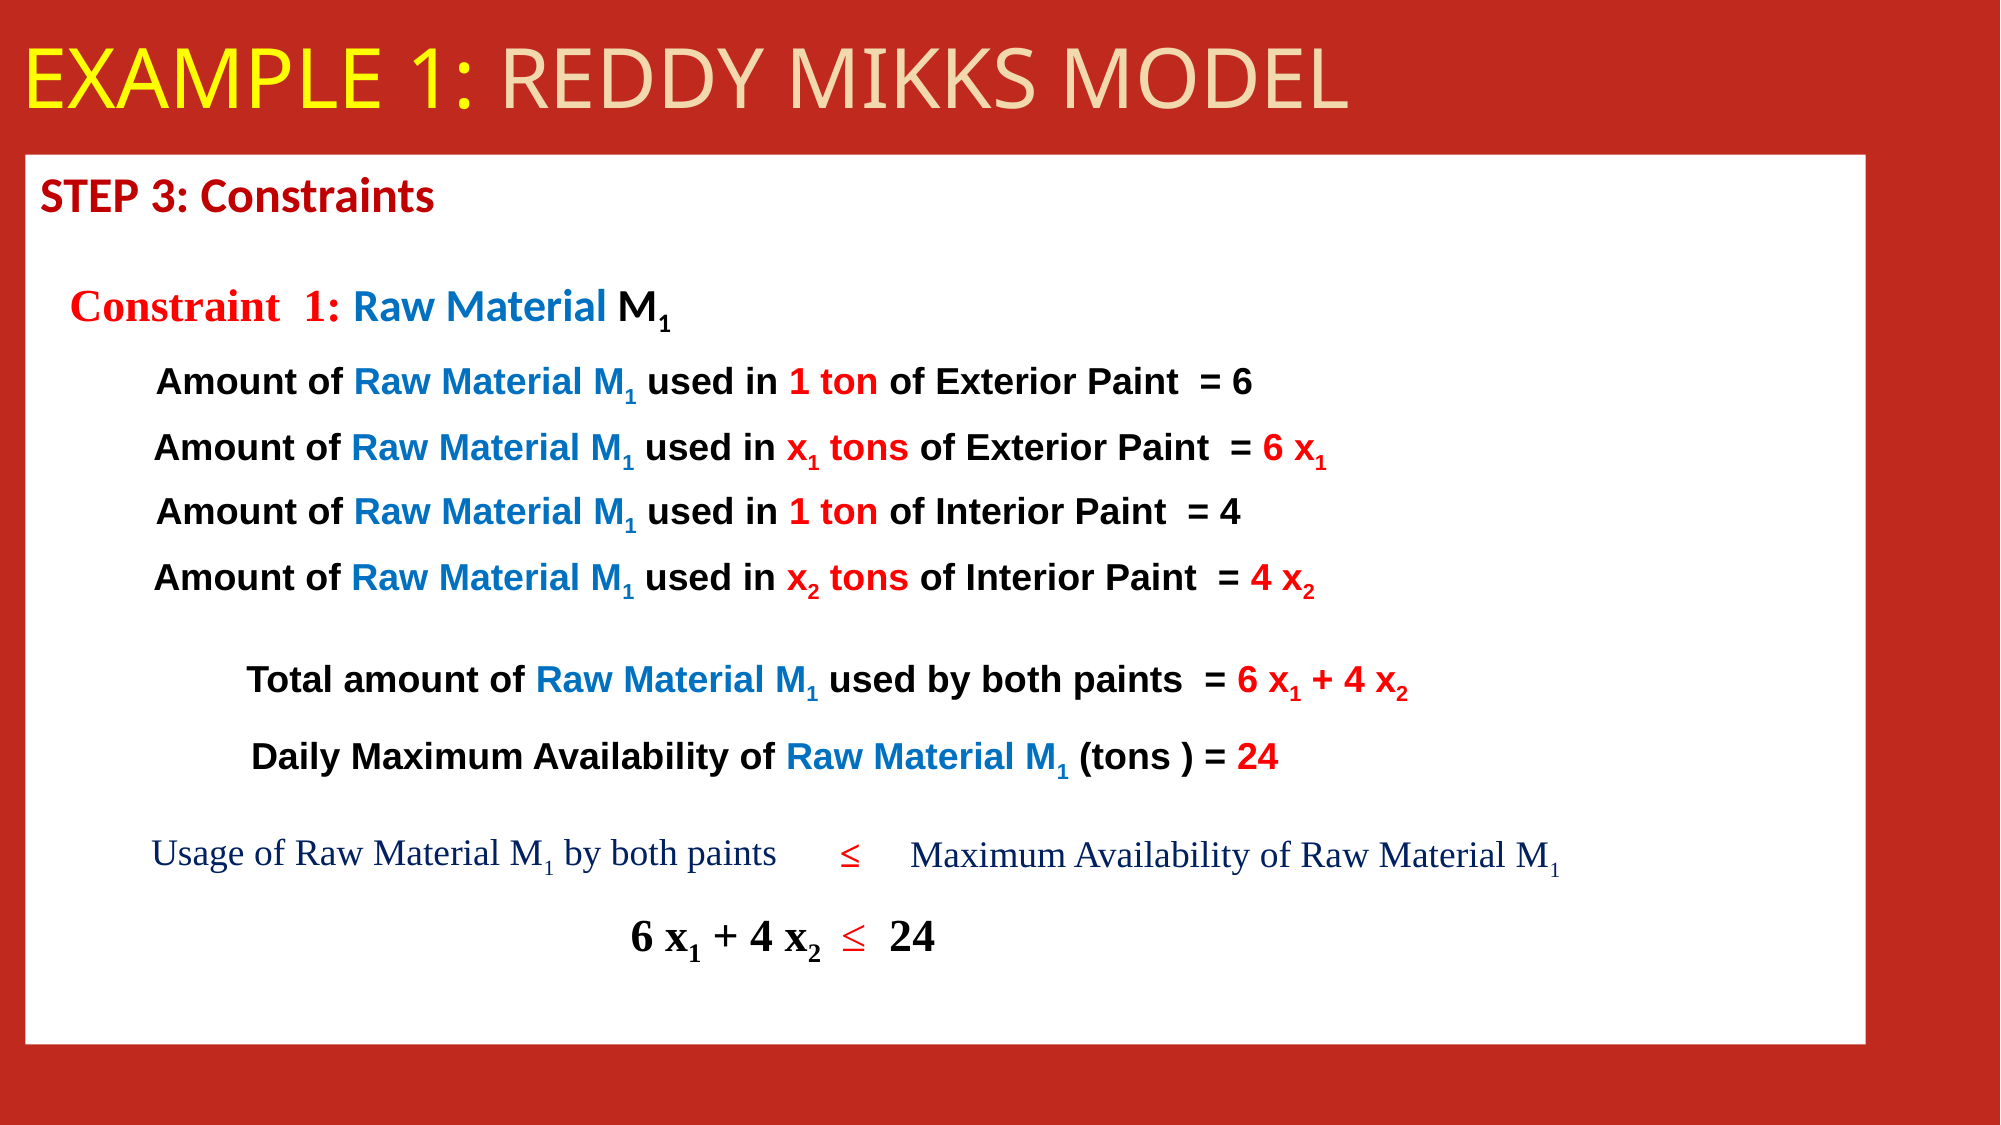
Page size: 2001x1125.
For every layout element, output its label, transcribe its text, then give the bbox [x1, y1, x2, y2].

text_box STEP 3: Constraints [25, 154, 1866, 1045]
text_box 6 x1 + 4 x2 ≤ 24 [615, 898, 951, 976]
text_box Amount of Raw Material M1 used in 1 ton of Interior Paint = 4 [140, 479, 1398, 546]
text_box Constraint 1: Raw Material M1 [54, 268, 1080, 346]
title Example 1: Reddy mikks Model [6, 9, 1736, 133]
text_box Daily Maximum Availability of Raw Material M1 (tons ) = 24 [236, 724, 1509, 791]
text_box Amount of Raw Material M1 used in 1 ton of Exterior Paint = 6 [140, 349, 1398, 416]
text_box Amount of Raw Material M1 used in x2 tons of Interior Paint = 4 x2 [138, 545, 1396, 612]
text_box Maximum Availability of Raw Material M1 [895, 823, 1612, 889]
text_box Total amount of Raw Material M1 used by both paints = 6 x1 + 4 x2 [231, 647, 1489, 714]
text_box ≤ [824, 823, 889, 883]
text_box Amount of Raw Material M1 used in x1 tons of Exterior Paint = 6 x1 [138, 415, 1396, 482]
text_box Usage of Raw Material M1 by both paints [136, 820, 823, 887]
